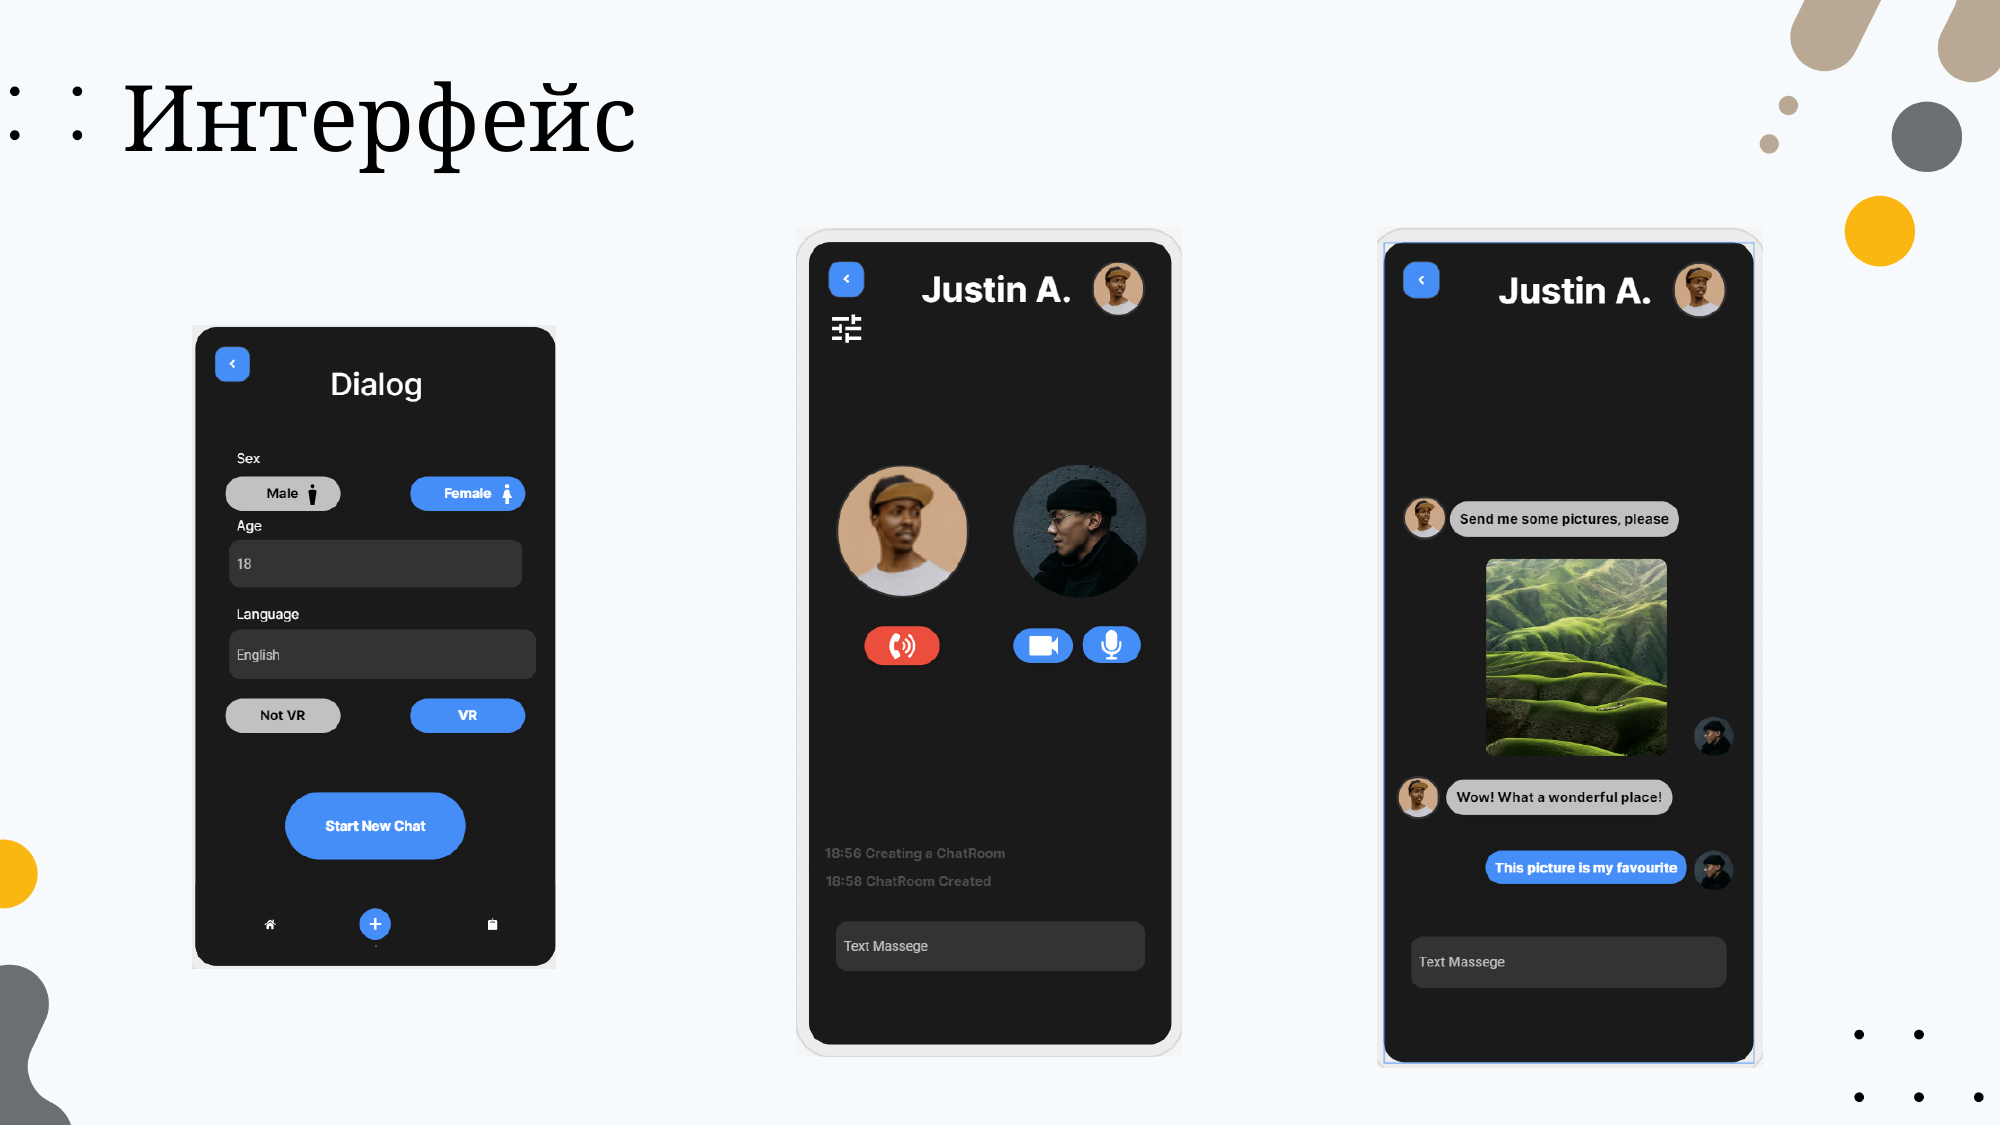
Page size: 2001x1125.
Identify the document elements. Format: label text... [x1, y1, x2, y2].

title Интерфейс [107, 57, 1867, 186]
picture [0, 0, 2000, 1125]
